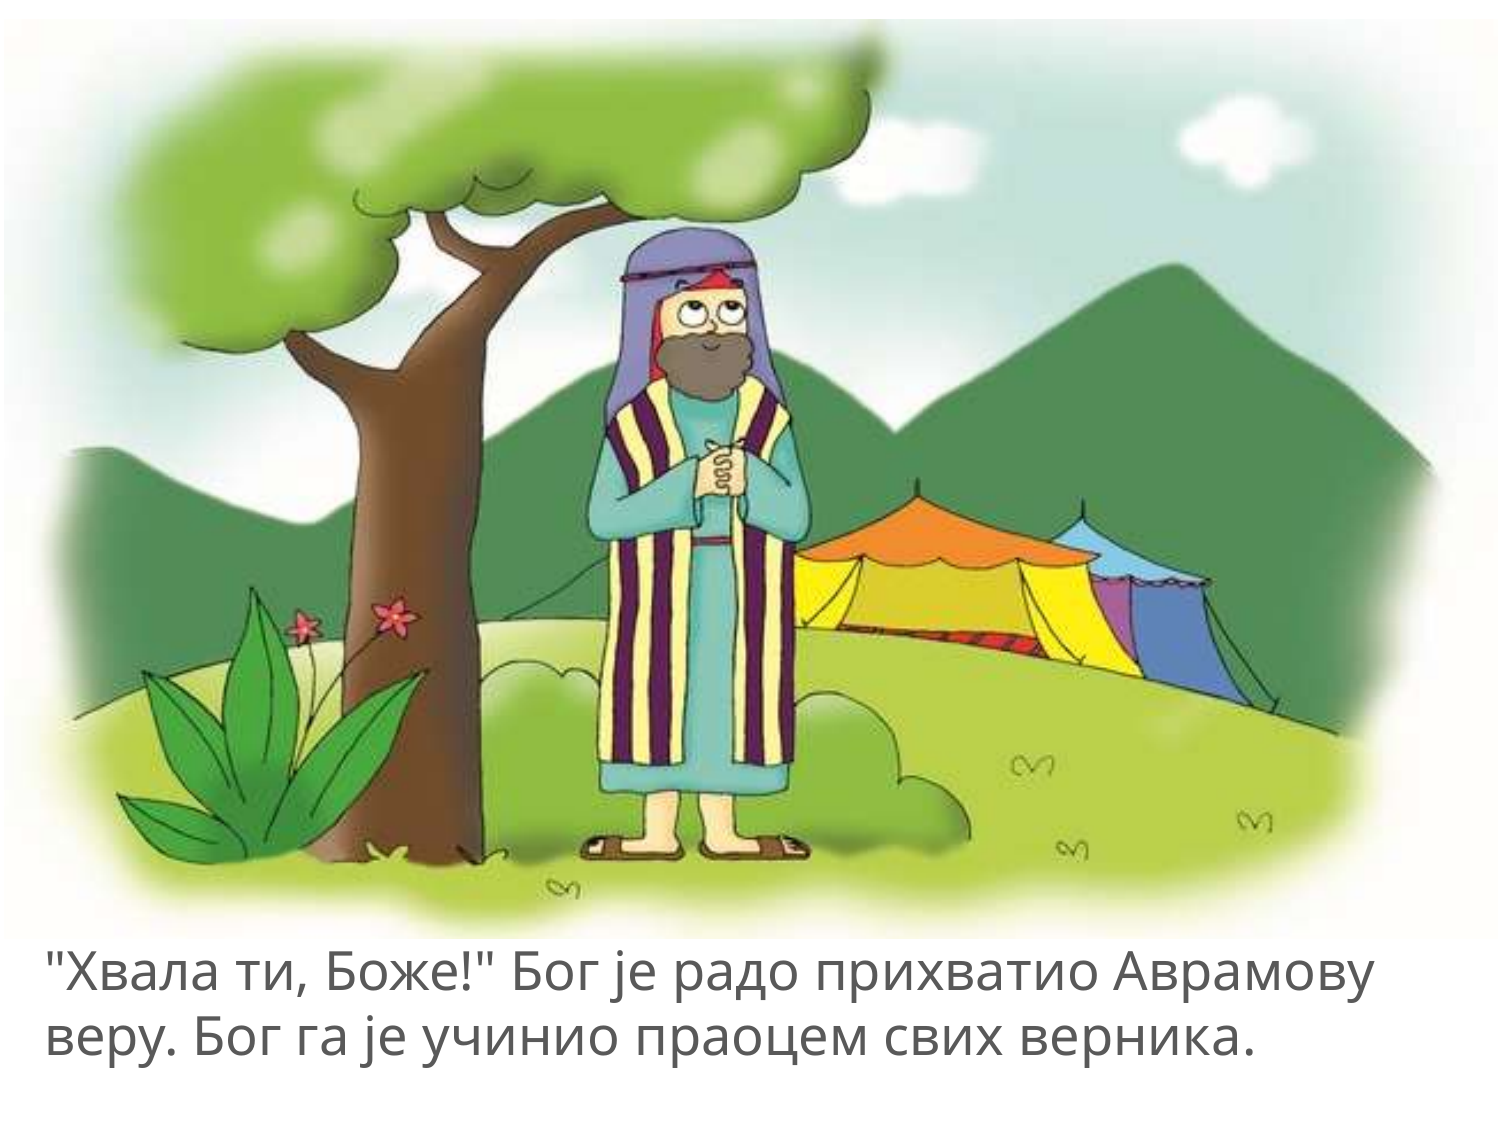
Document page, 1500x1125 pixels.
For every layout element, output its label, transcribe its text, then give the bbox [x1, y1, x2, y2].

picture [4, 18, 1498, 939]
text_box "Хвала ти, Боже!" Бог је радо прихватио Аврамову веру. Бог га је учинио праоцем свих верника. [29, 942, 1500, 1074]
